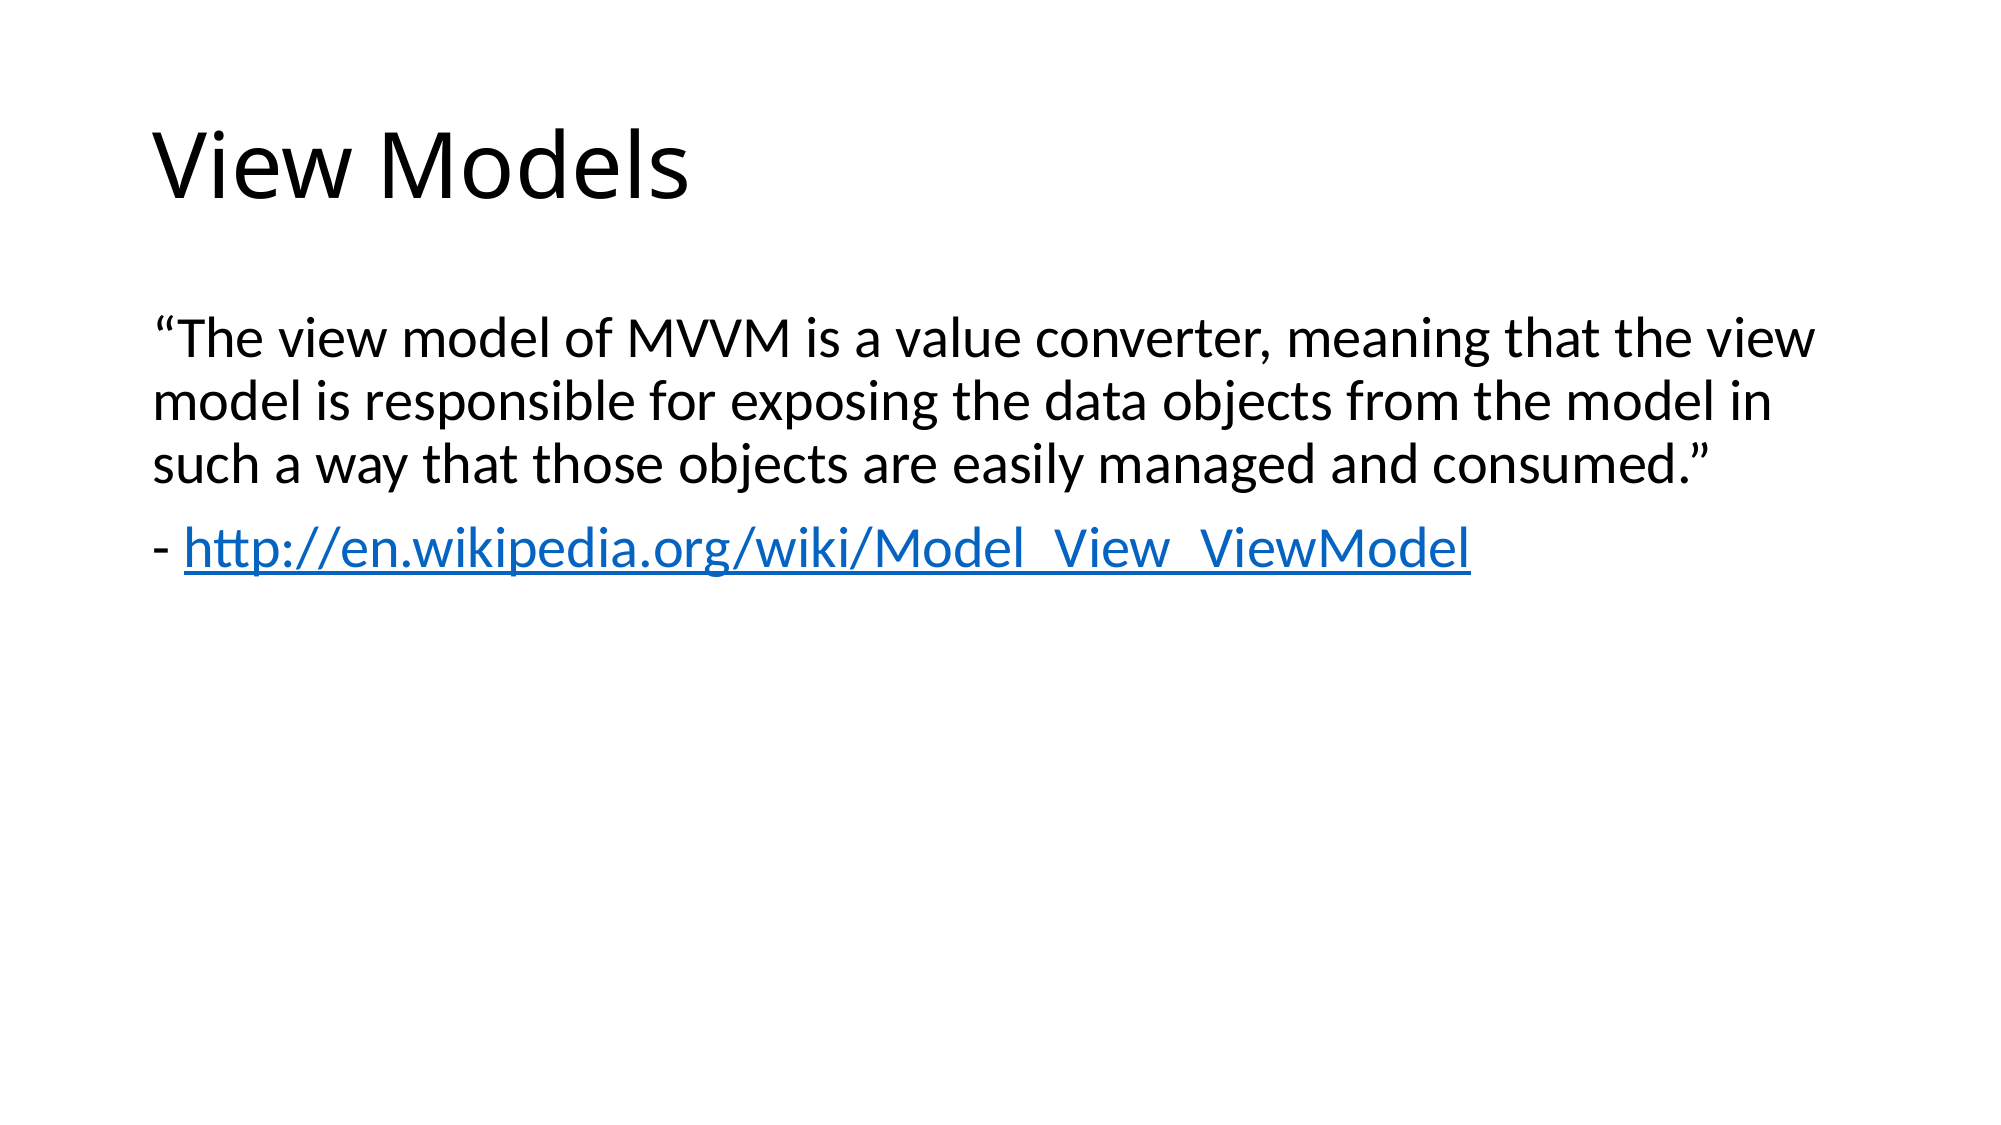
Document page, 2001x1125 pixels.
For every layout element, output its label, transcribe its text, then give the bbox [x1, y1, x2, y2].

list “The view model of MVVM is a value converter, meaning that the view model is responsible for exposing the data objects from the model in such a way that those objects are easily managed and consumed.” - http://en.wikipedia.org/wiki/Model_View_ViewModel [137, 299, 1863, 1014]
title View Models [137, 59, 1863, 278]
